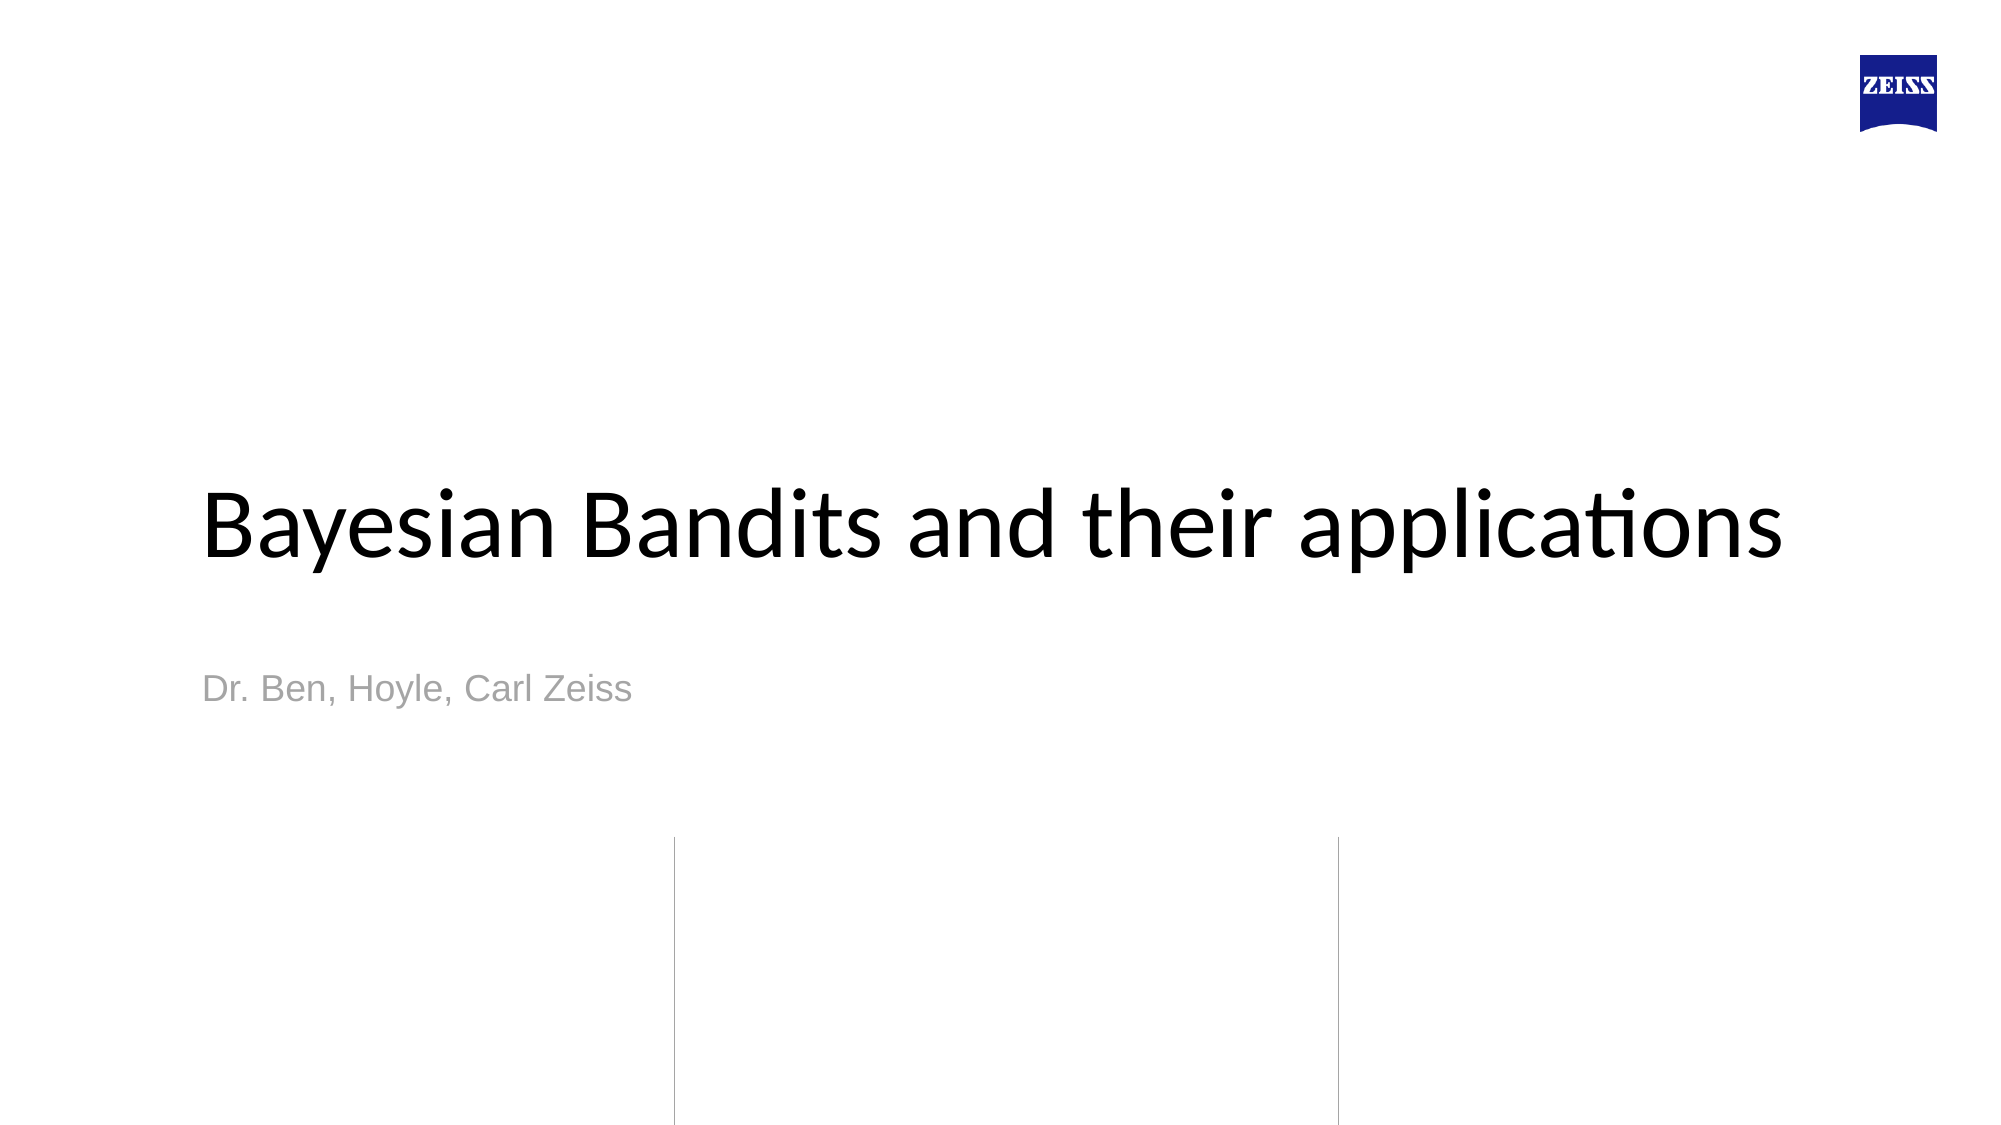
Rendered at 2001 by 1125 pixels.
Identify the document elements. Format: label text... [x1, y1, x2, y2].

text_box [201, 618, 1937, 1125]
picture [1860, 55, 1937, 132]
text_box Bayesian Bandits and their applications [201, 104, 1812, 578]
